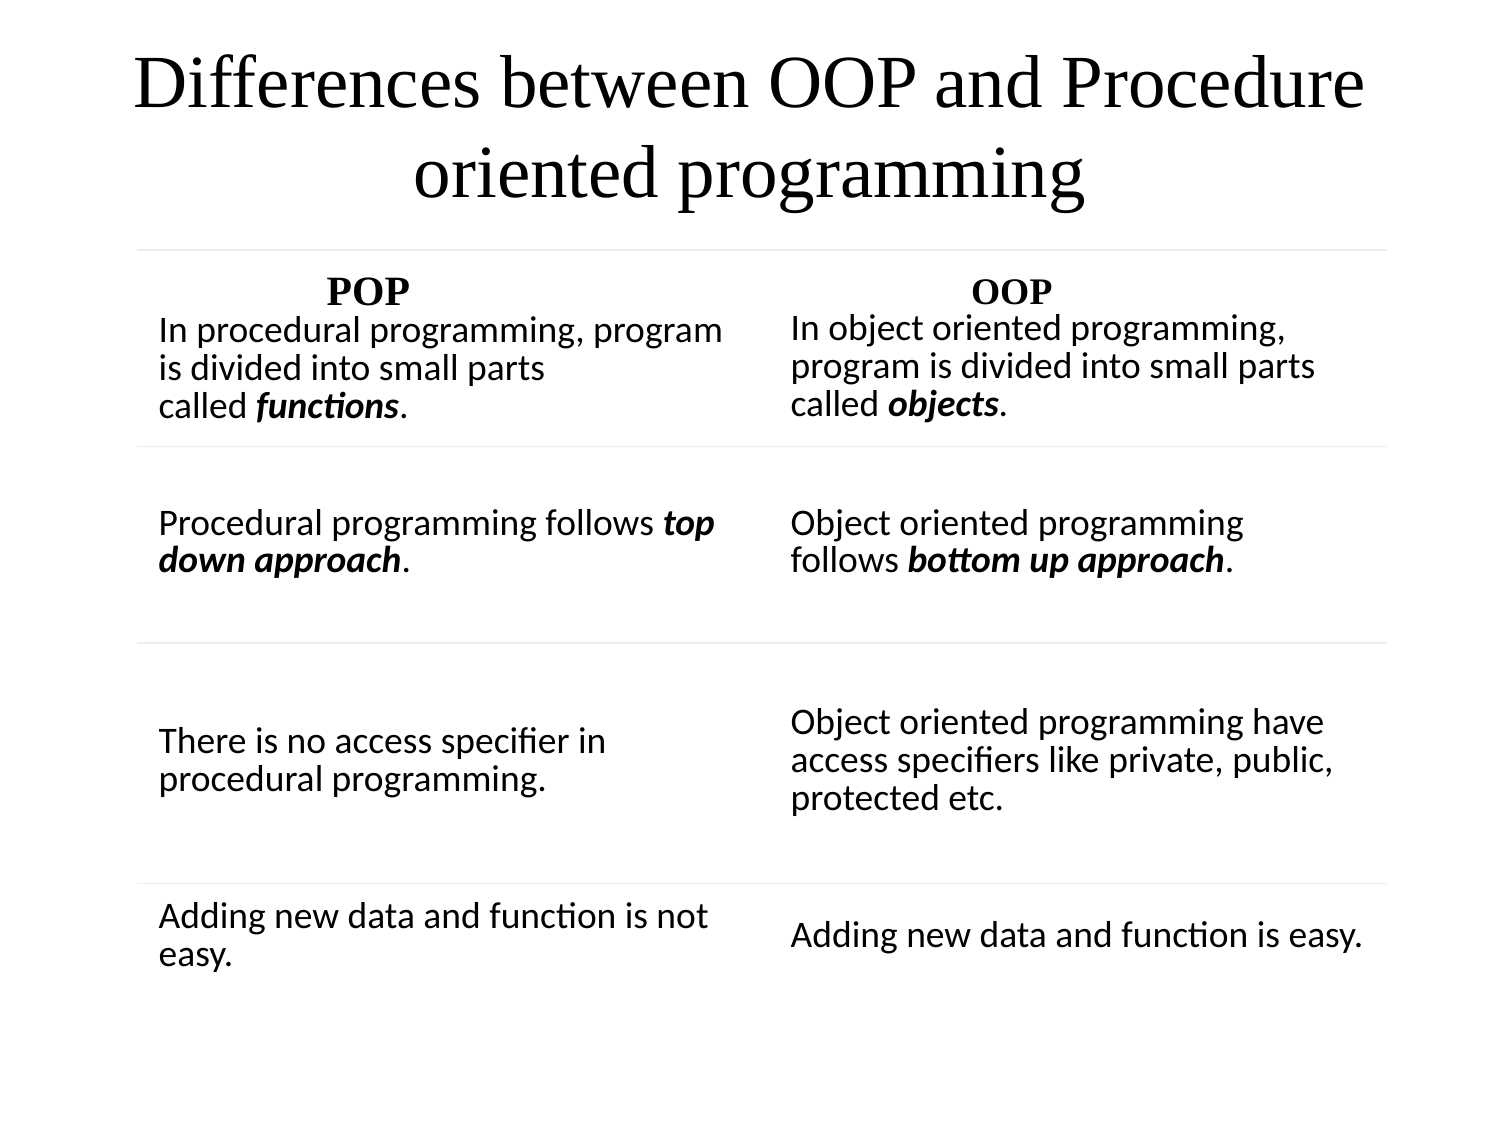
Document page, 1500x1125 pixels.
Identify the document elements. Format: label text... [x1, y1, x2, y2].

table_cell There is no access specifier in procedural programming. [137, 644, 769, 883]
table_cell Procedural programming follows top down approach. [137, 447, 769, 642]
table_header POP In procedural programming, program is divided into small parts called functions. [137, 251, 769, 446]
table_cell Object oriented programming follows bottom up approach. [769, 447, 1387, 642]
table_cell Adding new data and function is easy. [769, 884, 1387, 992]
table_header OOP In object oriented programming, program is divided into small parts called objects. [769, 251, 1387, 446]
title Differences between OOP and Procedure oriented programming [75, 45, 1425, 200]
table_cell Adding new data and function is not easy. [137, 884, 769, 992]
table_cell Object oriented programming have access specifiers like private, public, protected etc. [769, 644, 1387, 883]
